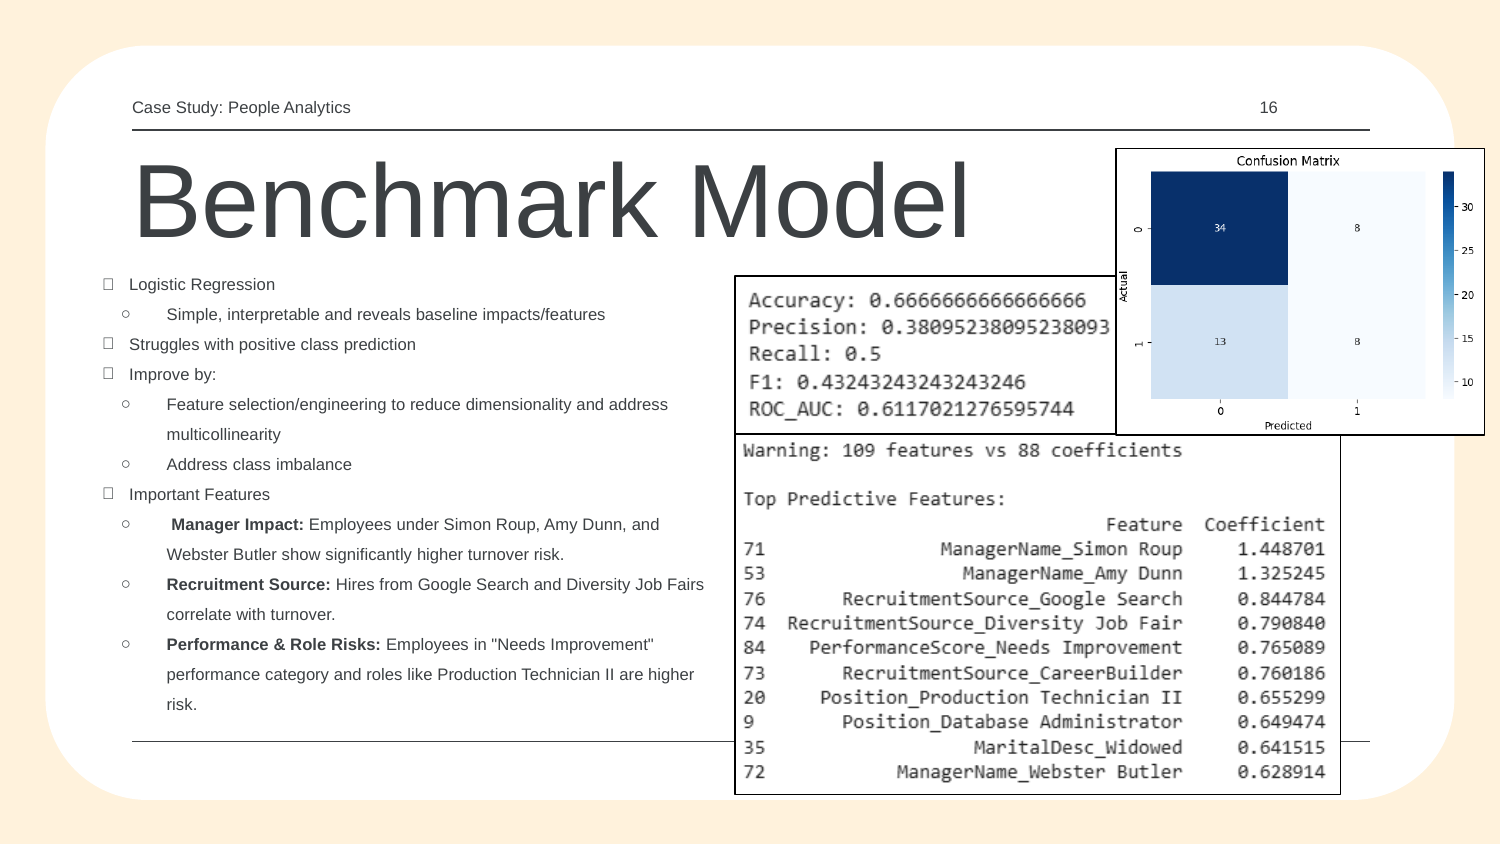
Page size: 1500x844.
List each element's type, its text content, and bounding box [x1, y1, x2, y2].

text_box Logistic Regression Simple, interpretable and reveals baseline impacts/features Struggles with positive class prediction Improve by: Feature selection/engineering to reduce dimensionality and address multicollinearity Address class imbalance Important Features Manager Impact: Employees under Simon Roup, Amy Dunn, and Webster Butler show significantly higher turnover risk. Recruitment Source: Hires from Google Search and Diversity Job Fairs correlate with turnover. Performance & Role Risks: Employees in "Needs Improvement" performance category and roles like Production Technician II are higher risk. [76, 249, 736, 745]
subtitle Case Study: People Analytics [132, 95, 456, 116]
title Benchmark Model [132, 139, 1014, 258]
subtitle 16 [1259, 95, 1398, 116]
picture [45, 45, 1485, 800]
